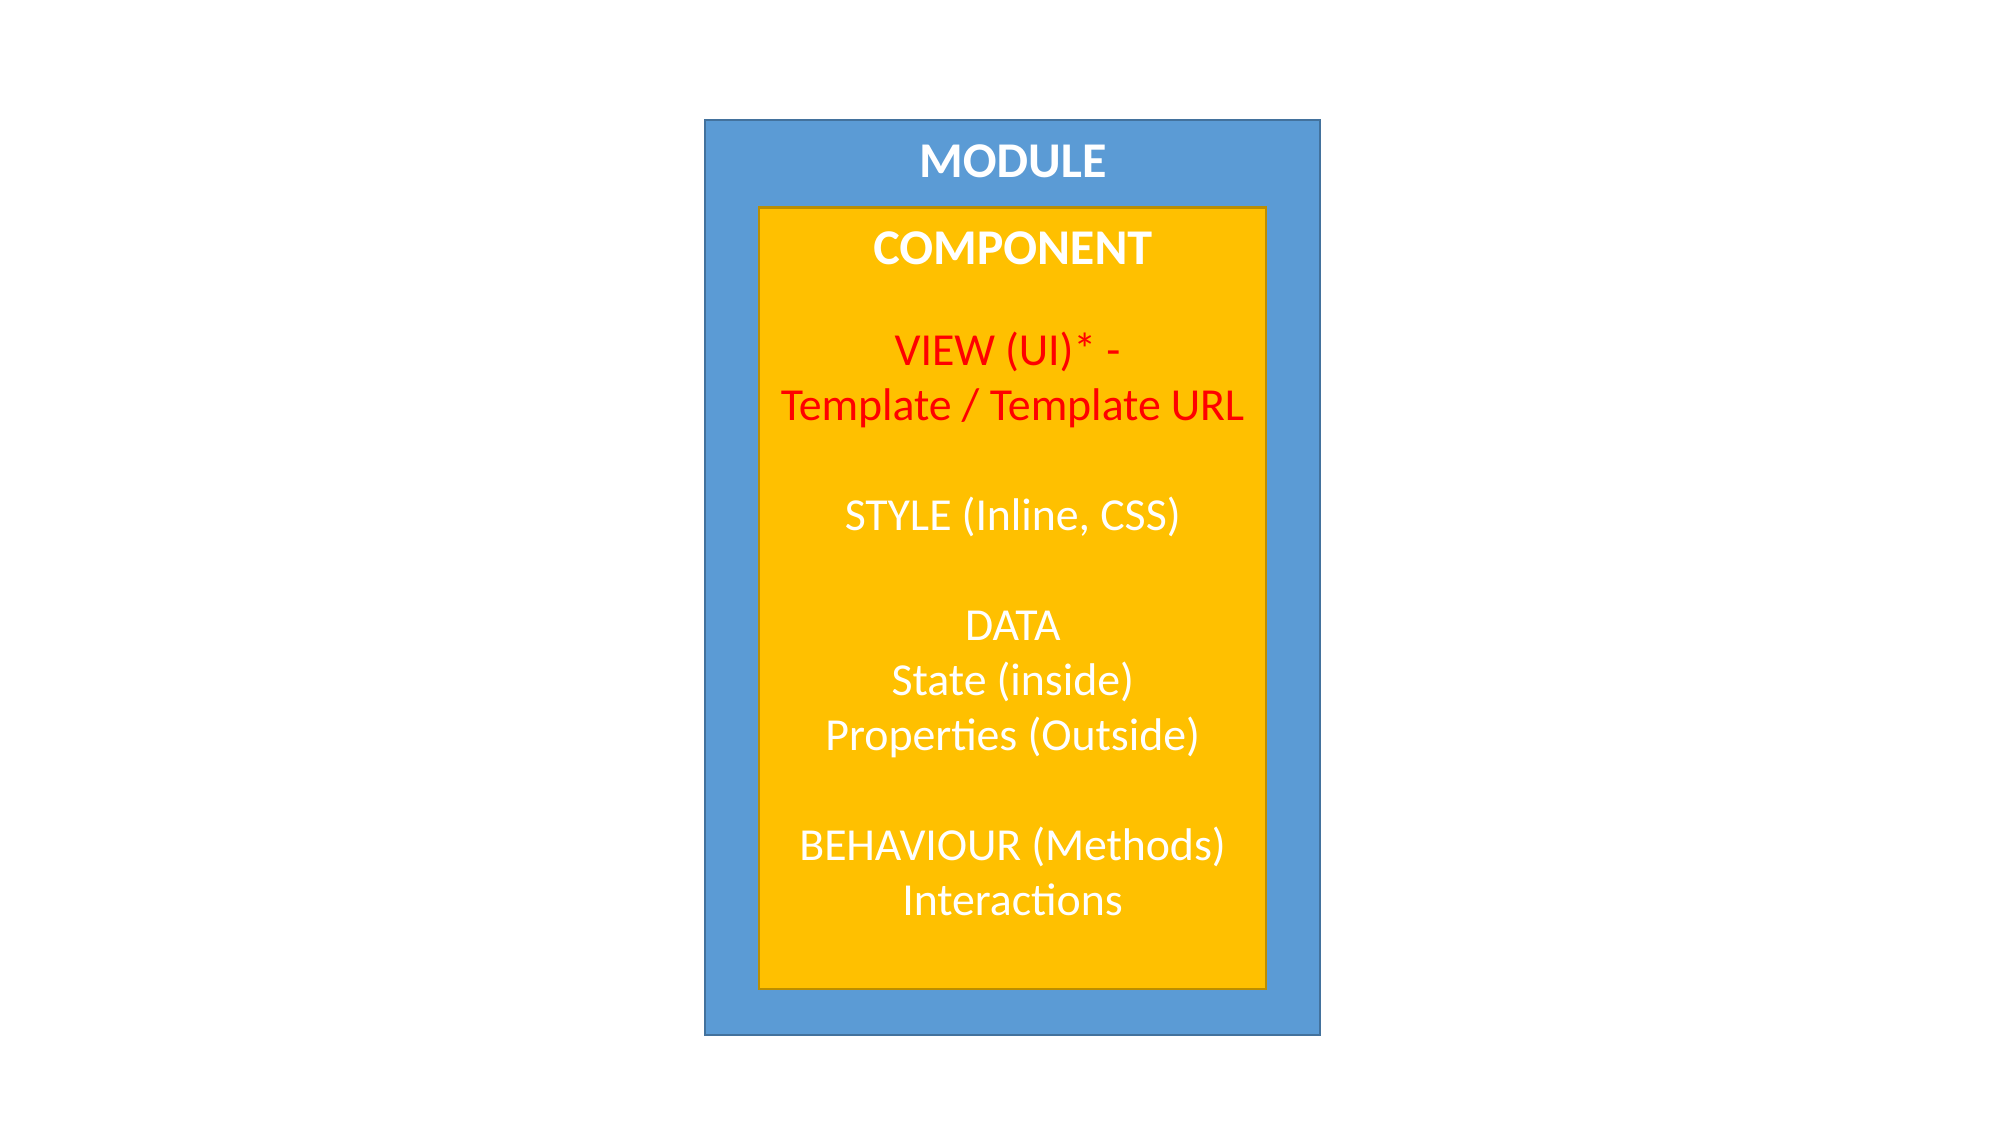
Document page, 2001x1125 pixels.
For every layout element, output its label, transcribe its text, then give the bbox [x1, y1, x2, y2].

text_box MODULE [704, 119, 1321, 1036]
text_box COMPONENT VIEW (UI)* - Template / Template URL STYLE (Inline, CSS) DATA State (inside) Properties (Outside) BEHAVIOUR (Methods) Interactions [758, 206, 1267, 990]
